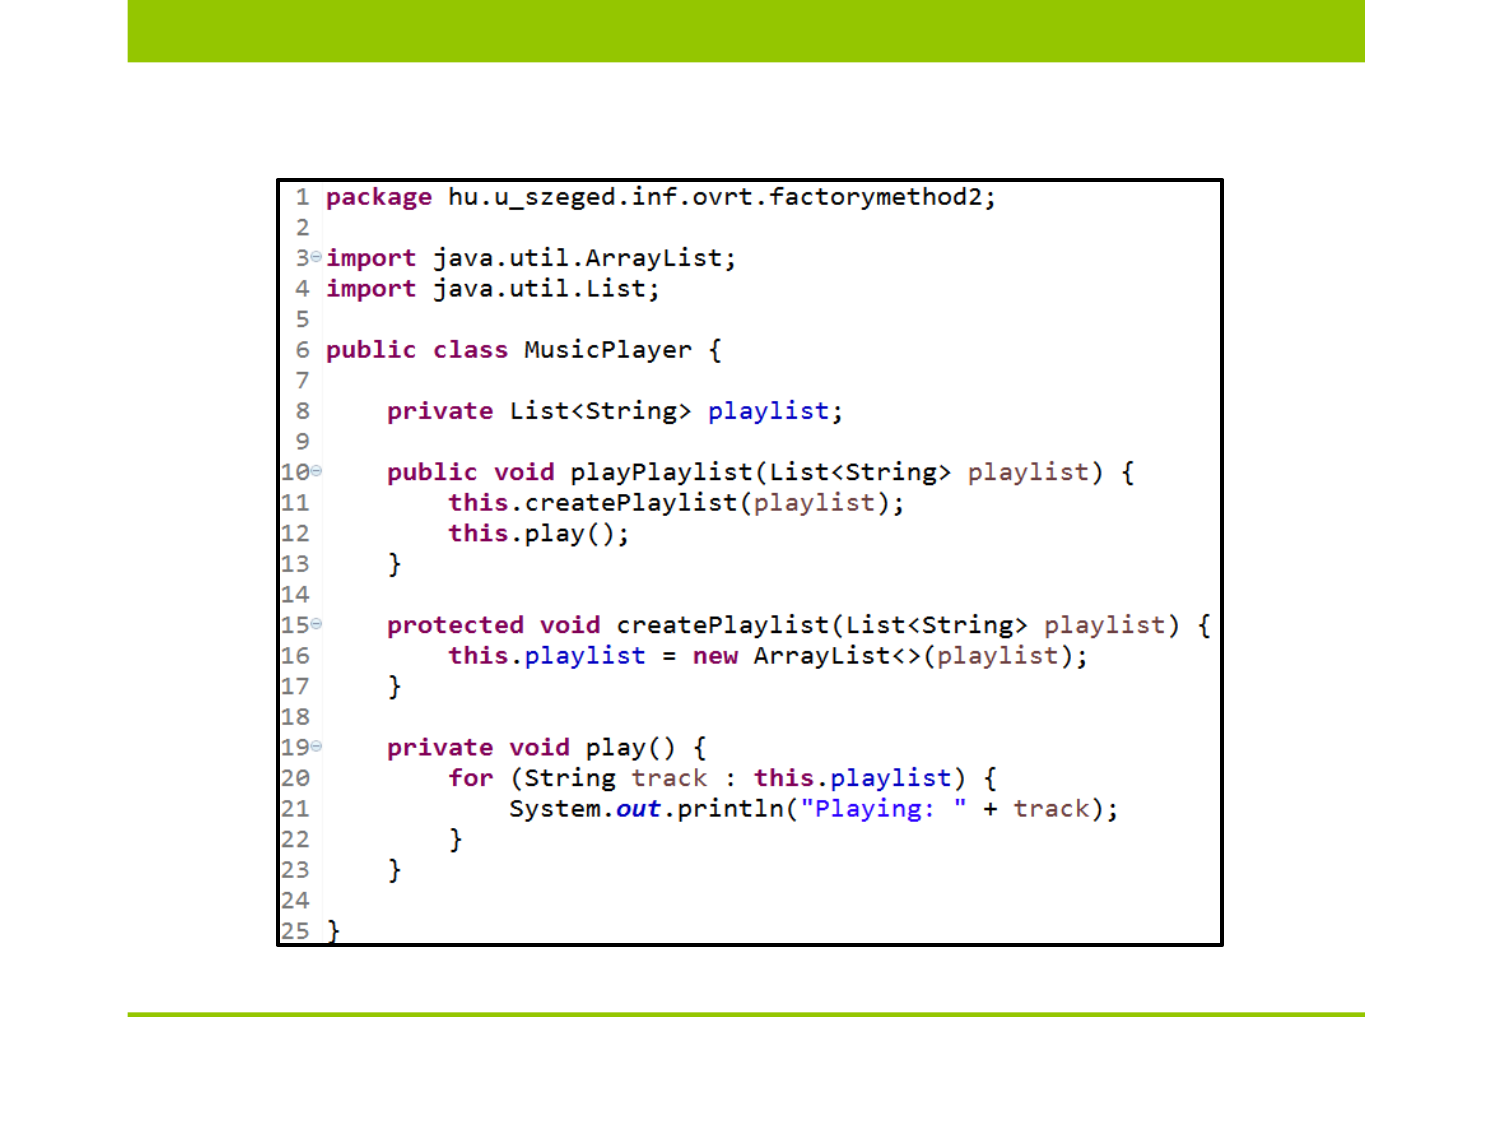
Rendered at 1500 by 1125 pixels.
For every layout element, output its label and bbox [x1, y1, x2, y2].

picture [279, 181, 1221, 944]
